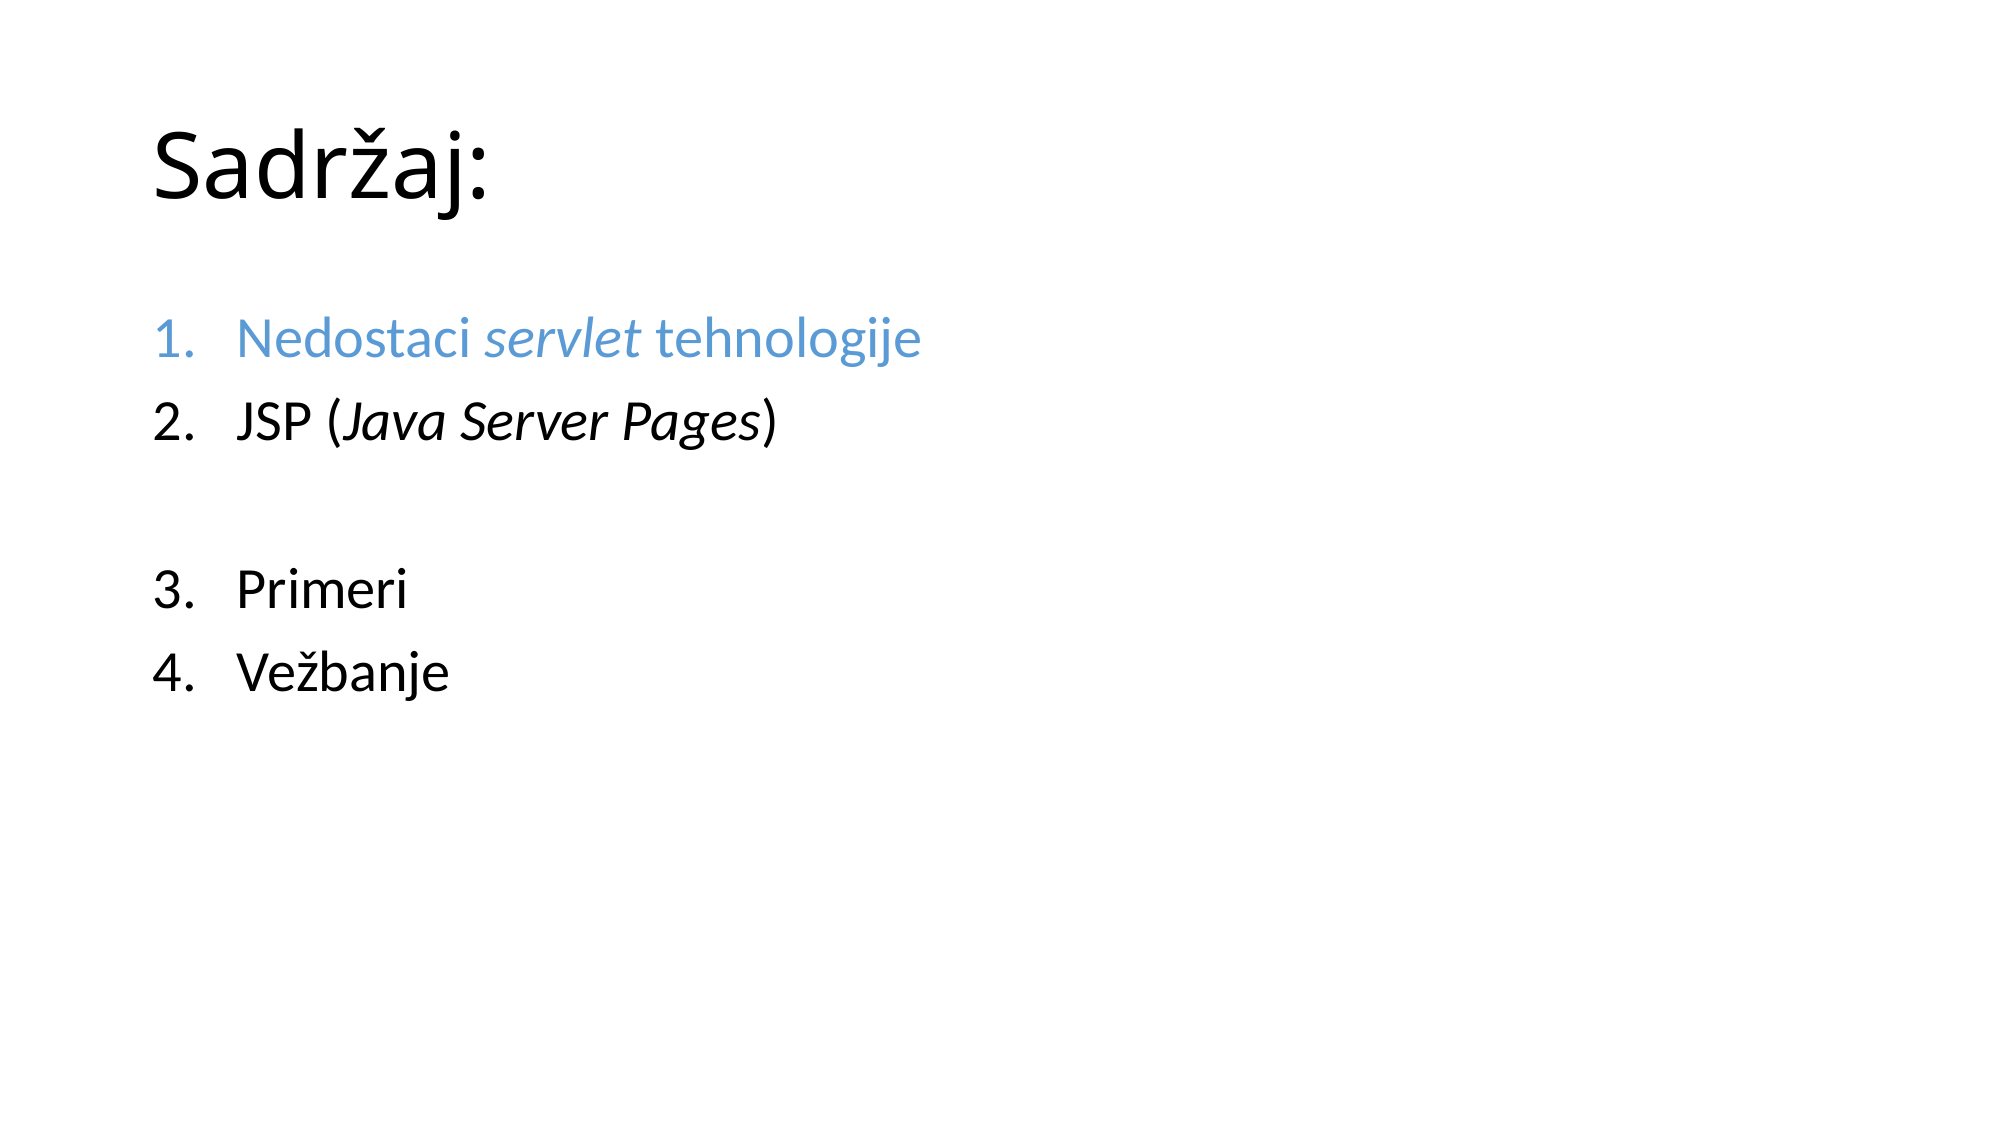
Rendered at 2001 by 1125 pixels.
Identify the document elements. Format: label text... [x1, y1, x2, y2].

list Nedostaci servlet tehnologije JSP (Java Server Pages) Primeri Vežbanje [137, 299, 1863, 1014]
title Sadržaj: [137, 59, 1863, 278]
